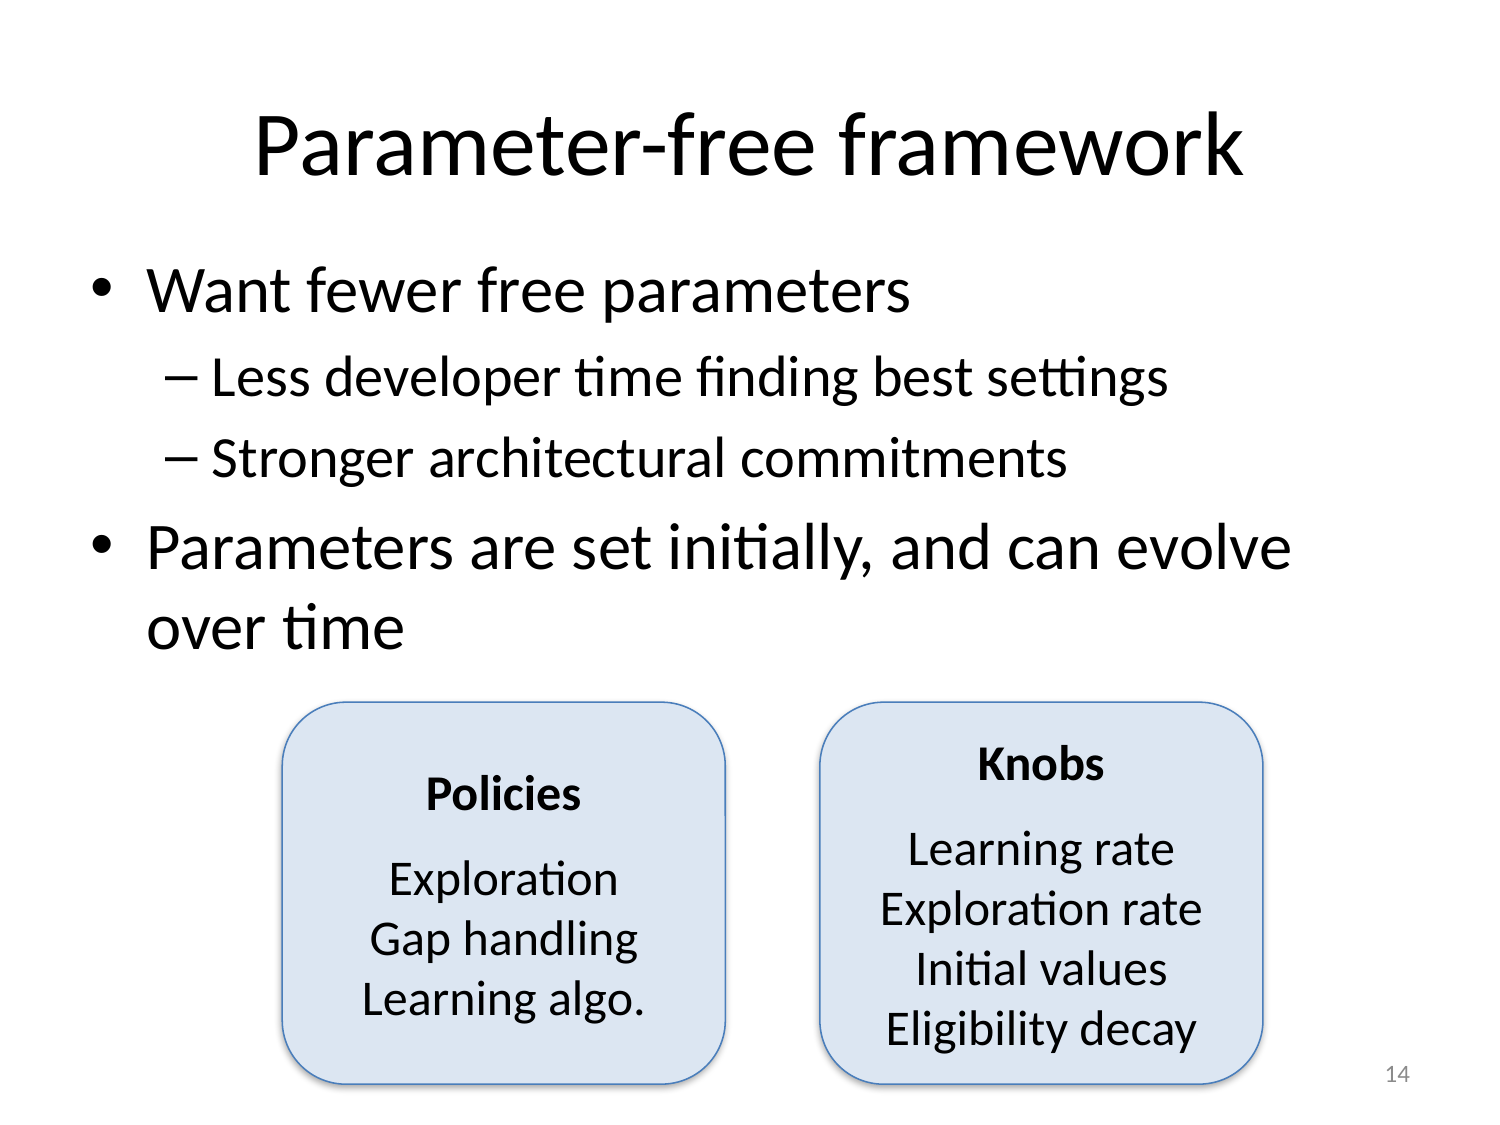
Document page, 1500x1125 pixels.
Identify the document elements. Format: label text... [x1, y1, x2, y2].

title Parameter-free framework [75, 45, 1425, 233]
text_box Knobs Learning rate Exploration rate Initial values Eligibility decay [819, 701, 1264, 1085]
slide_number 14 [1074, 1042, 1425, 1103]
list Want fewer free parameters Less developer time finding best settings Stronger architectural commitments Parameters are set initially, and can evolve over time [75, 238, 1425, 697]
text_box Policies Exploration Gap handling Learning algo. [281, 701, 727, 1085]
